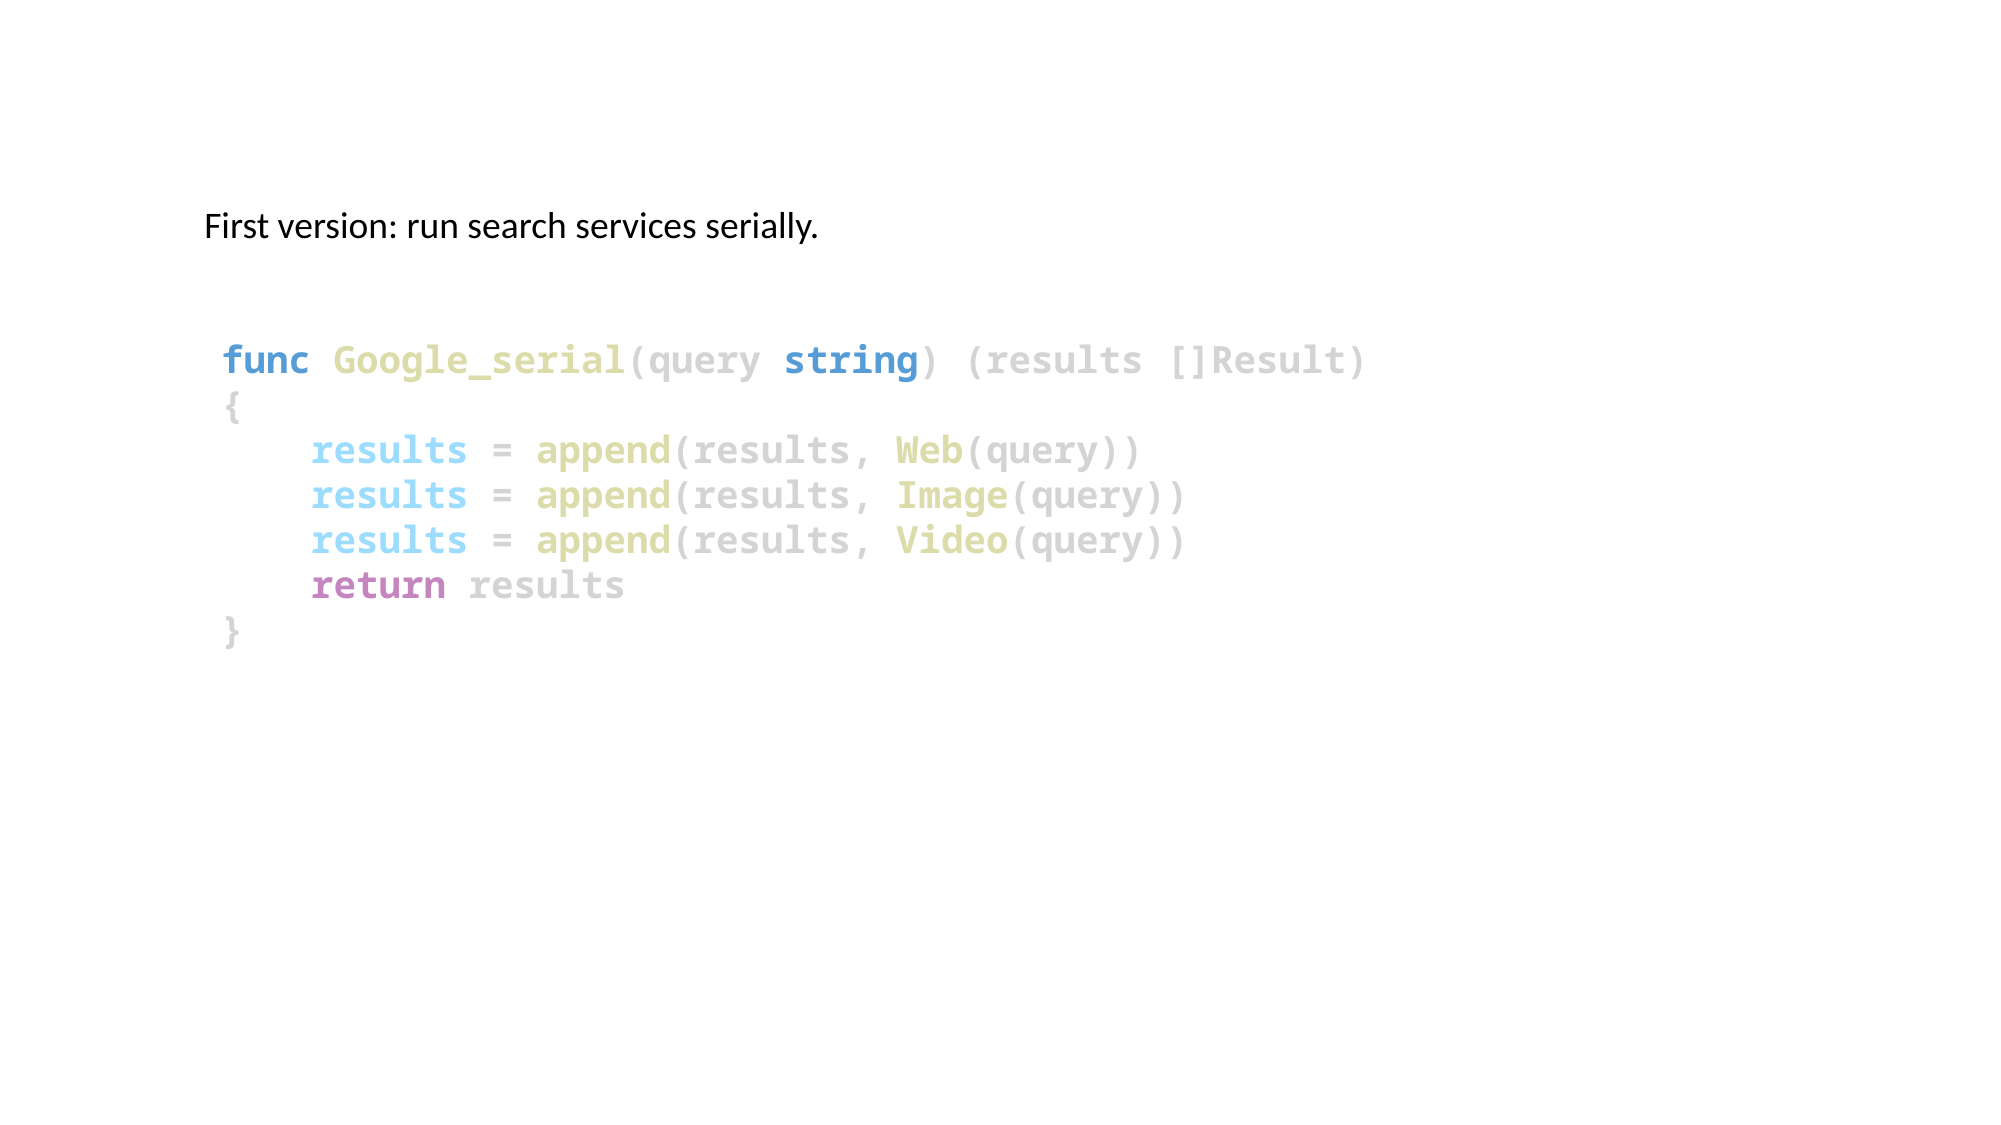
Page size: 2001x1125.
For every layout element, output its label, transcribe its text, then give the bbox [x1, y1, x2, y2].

text_box First version: run search services serially. [189, 193, 873, 254]
text_box func Google_serial(query string) (results []Result) { results = append(results, Web(query)) results = append(results, Image(query)) results = append(results, Video(query)) return results } [206, 329, 1392, 659]
